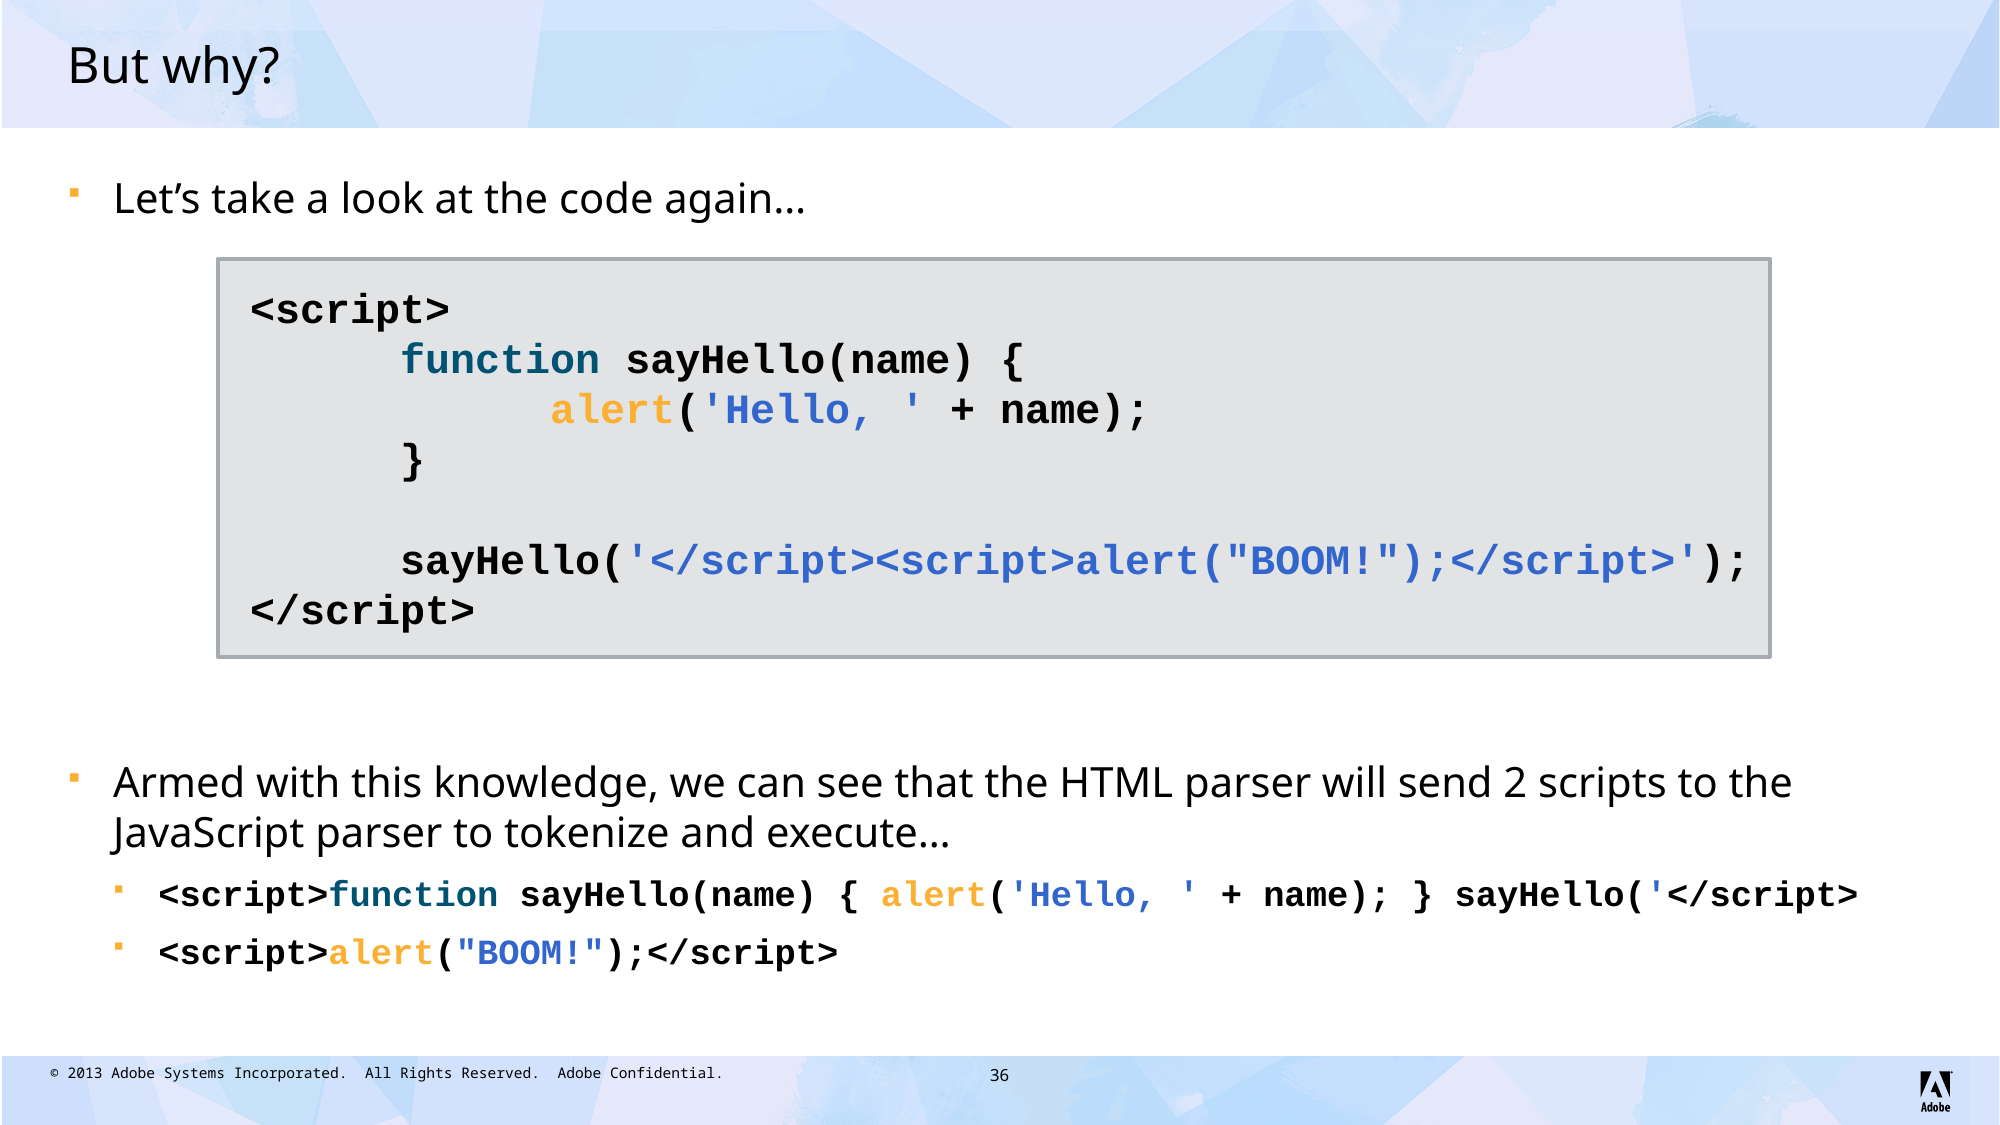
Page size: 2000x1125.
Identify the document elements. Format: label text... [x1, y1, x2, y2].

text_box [217, 258, 1770, 658]
slide_number 36 [916, 1062, 1083, 1091]
list Let’s take a look at the code again… Armed with this knowledge, we can see that the HTML parser will send 2 scripts to the JavaScript parser to tokenize and execute… <script>function sayHello(name) { alert('Hello, ' + name); } sayHello('</script> <script>alert("BOOM!");</script> [49, 162, 1950, 1013]
picture [1, 0, 2000, 128]
picture [1, 1056, 2000, 1125]
title But why? [49, 30, 1950, 98]
